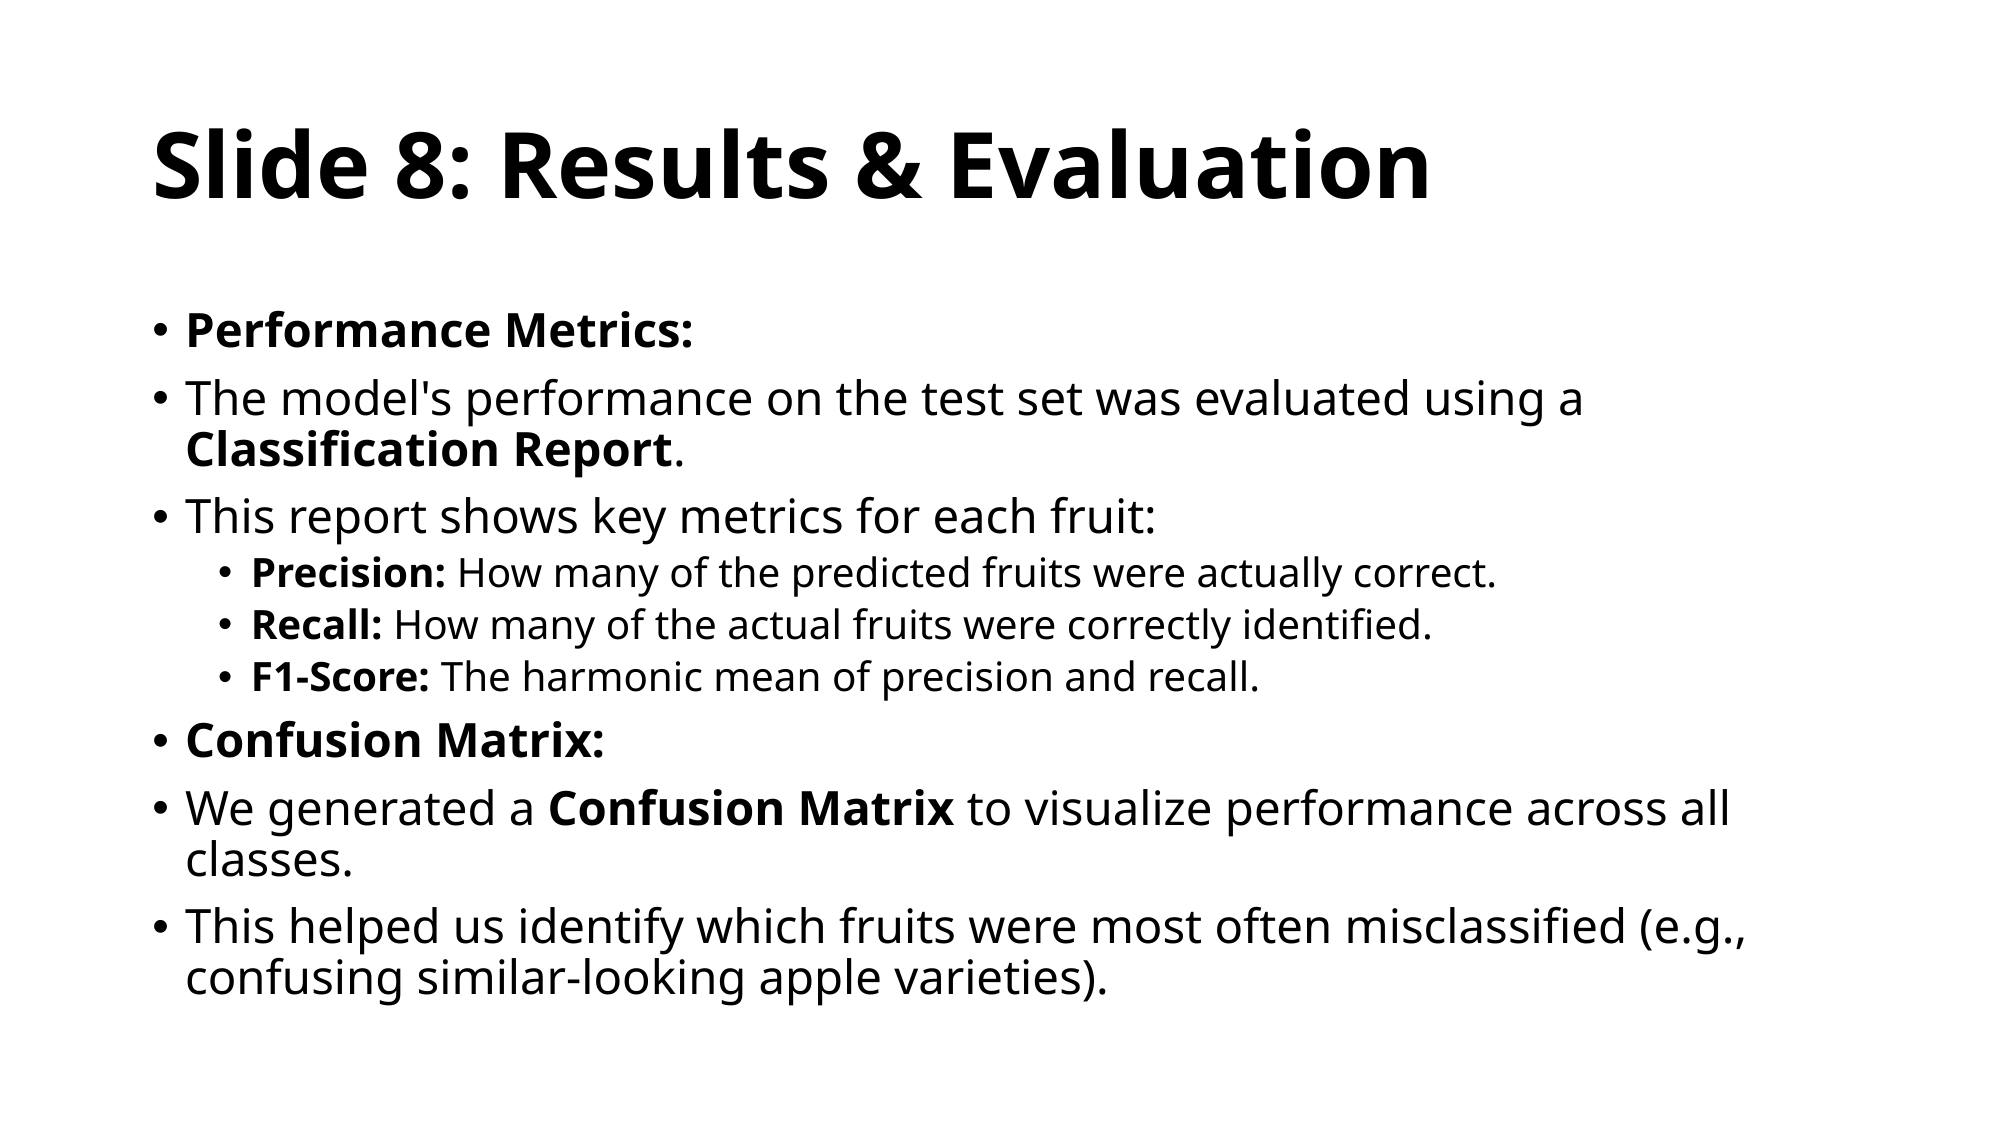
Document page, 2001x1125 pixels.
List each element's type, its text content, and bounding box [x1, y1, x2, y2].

title Slide 8: Results & Evaluation [137, 59, 1863, 278]
list Performance Metrics: The model's performance on the test set was evaluated using a Classification Report. This report shows key metrics for each fruit: Precision: How many of the predicted fruits were actually correct. Recall: How many of the actual fruits were correctly identified. F1-Score: The harmonic mean of precision and recall. Confusion Matrix: We generated a Confusion Matrix to visualize performance across all classes. This helped us identify which fruits were most often misclassified (e.g., confusing similar-looking apple varieties). [137, 299, 1863, 1014]
